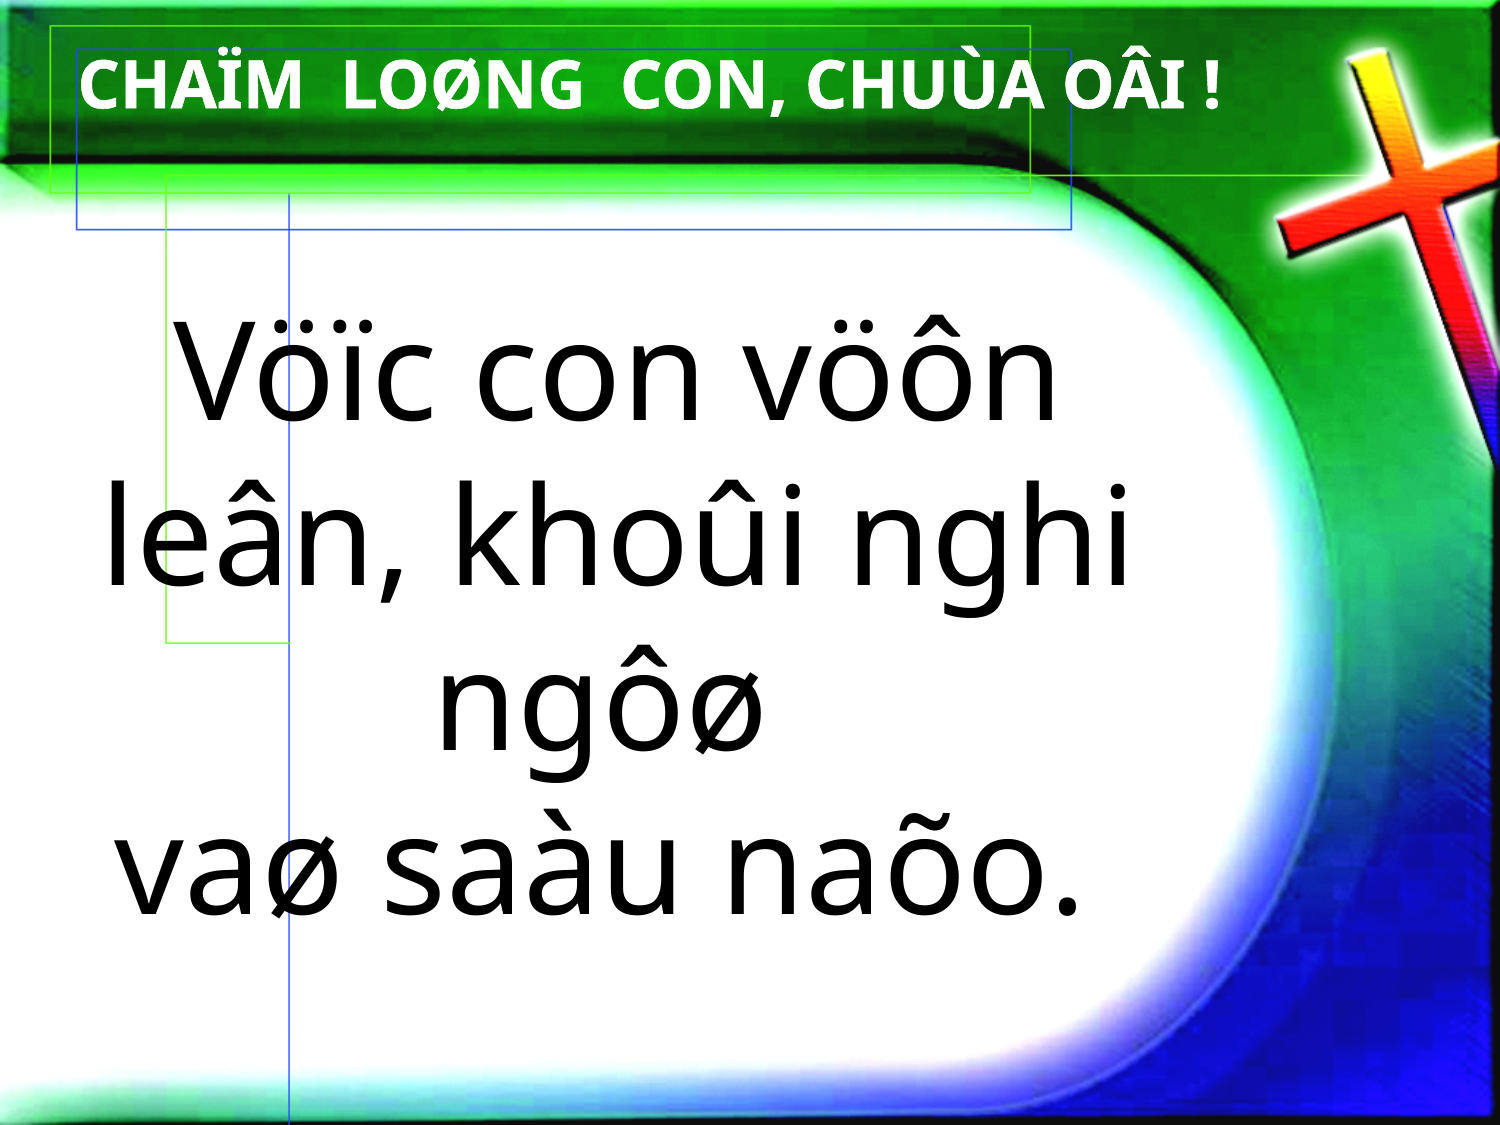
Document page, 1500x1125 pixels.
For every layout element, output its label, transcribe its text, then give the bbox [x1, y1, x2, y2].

text_box CHAÏM LOØNG CON, CHUÙA OÂI ! [62, 24, 1388, 138]
text_box Vöïc con vöôn leân, khoûi nghi ngôø vaø saàu naõo. [0, 237, 1238, 988]
